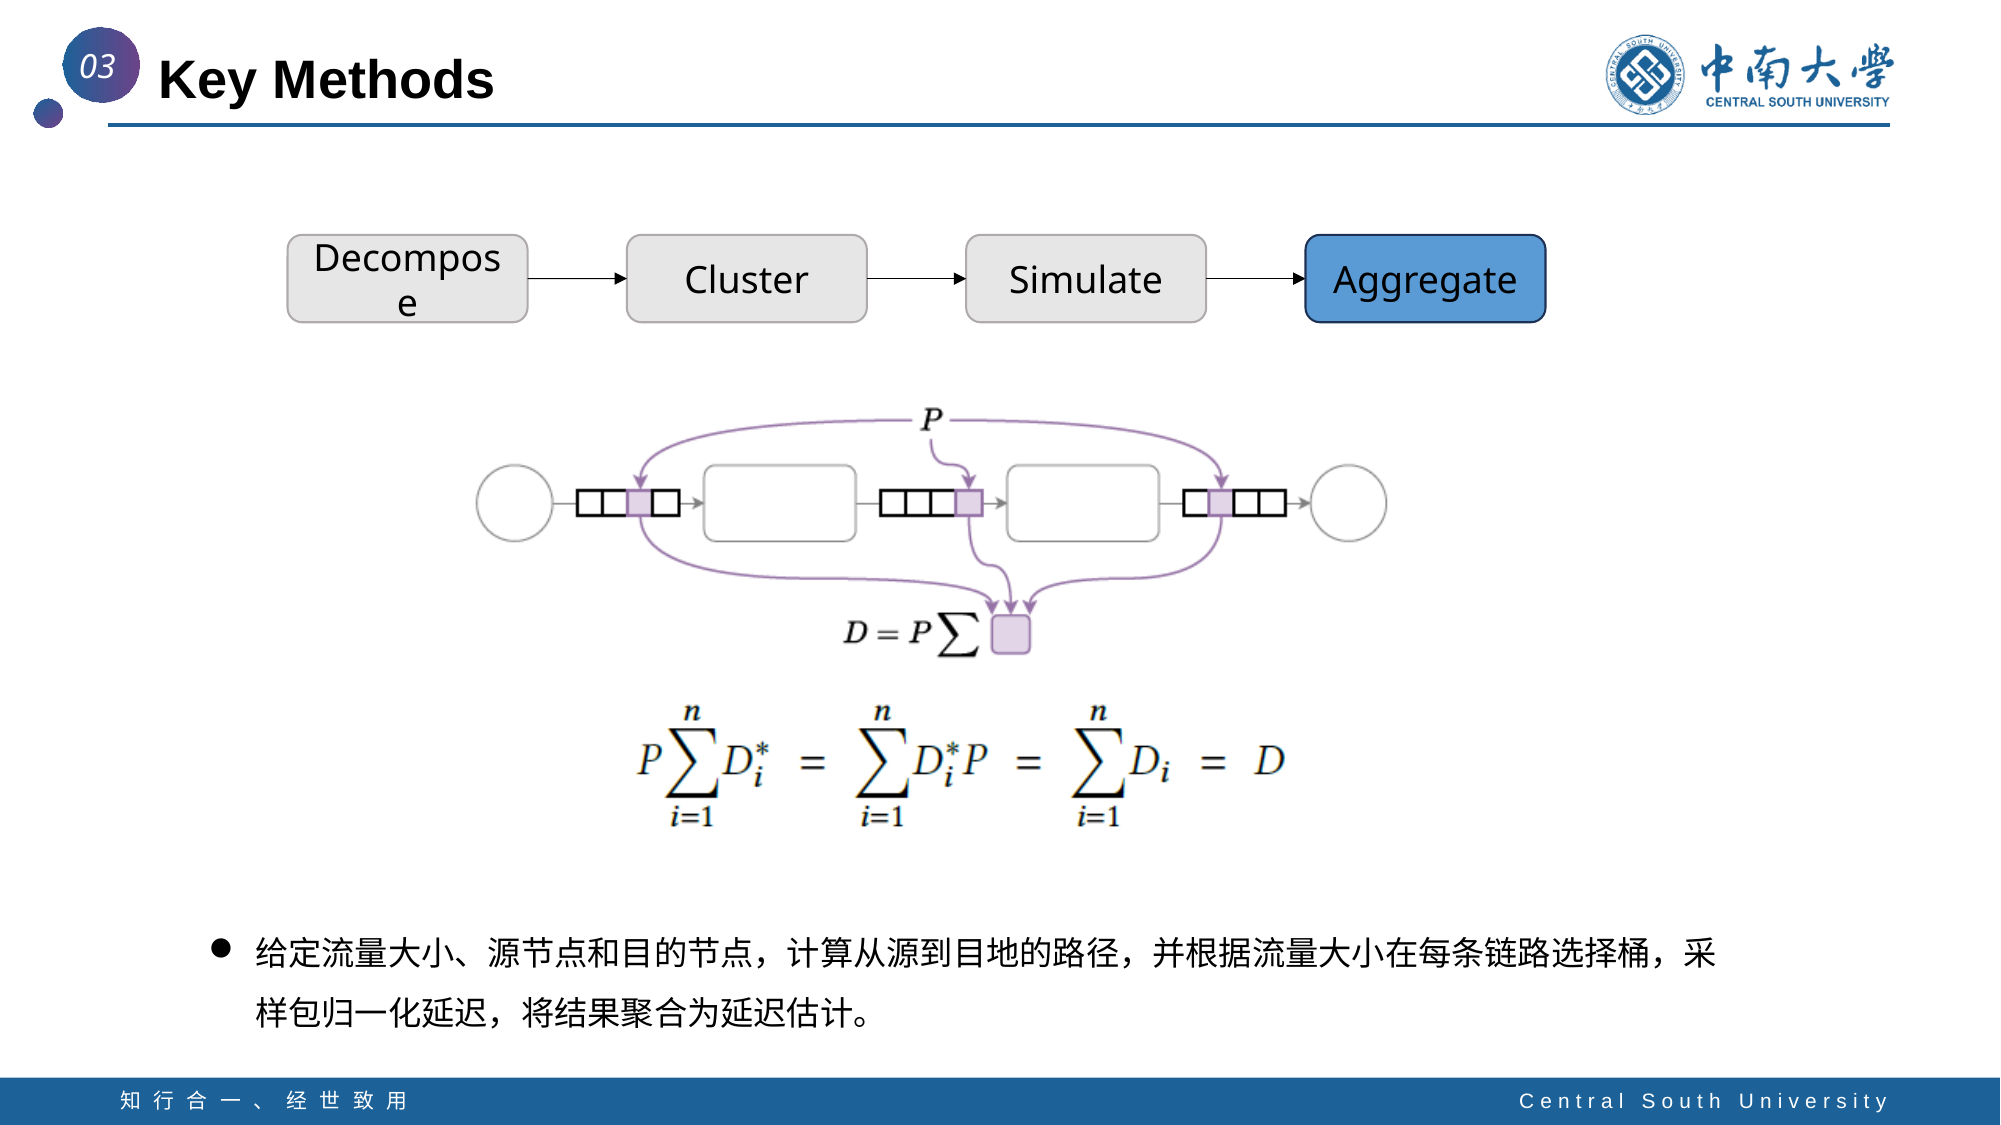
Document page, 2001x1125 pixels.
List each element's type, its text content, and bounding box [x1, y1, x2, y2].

text_box Key Methods [158, 0, 1343, 118]
picture [626, 697, 1286, 827]
text_box Central South University [1504, 1080, 1902, 1120]
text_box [33, 26, 153, 128]
picture [447, 367, 1417, 674]
text_box 给定流量大小、源节点和目的节点，计算从源到目地的路径，并根据流量大小在每条链路选择桶，采样包归一化延迟，将结果聚合为延迟估计。 [118, 905, 1747, 1100]
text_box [287, 234, 1306, 323]
picture [1595, 28, 1907, 121]
text_box Aggregate [1306, 233, 1547, 324]
text_box [0, 1077, 2000, 1125]
text_box 知行合一、经世致用 [105, 1080, 423, 1120]
